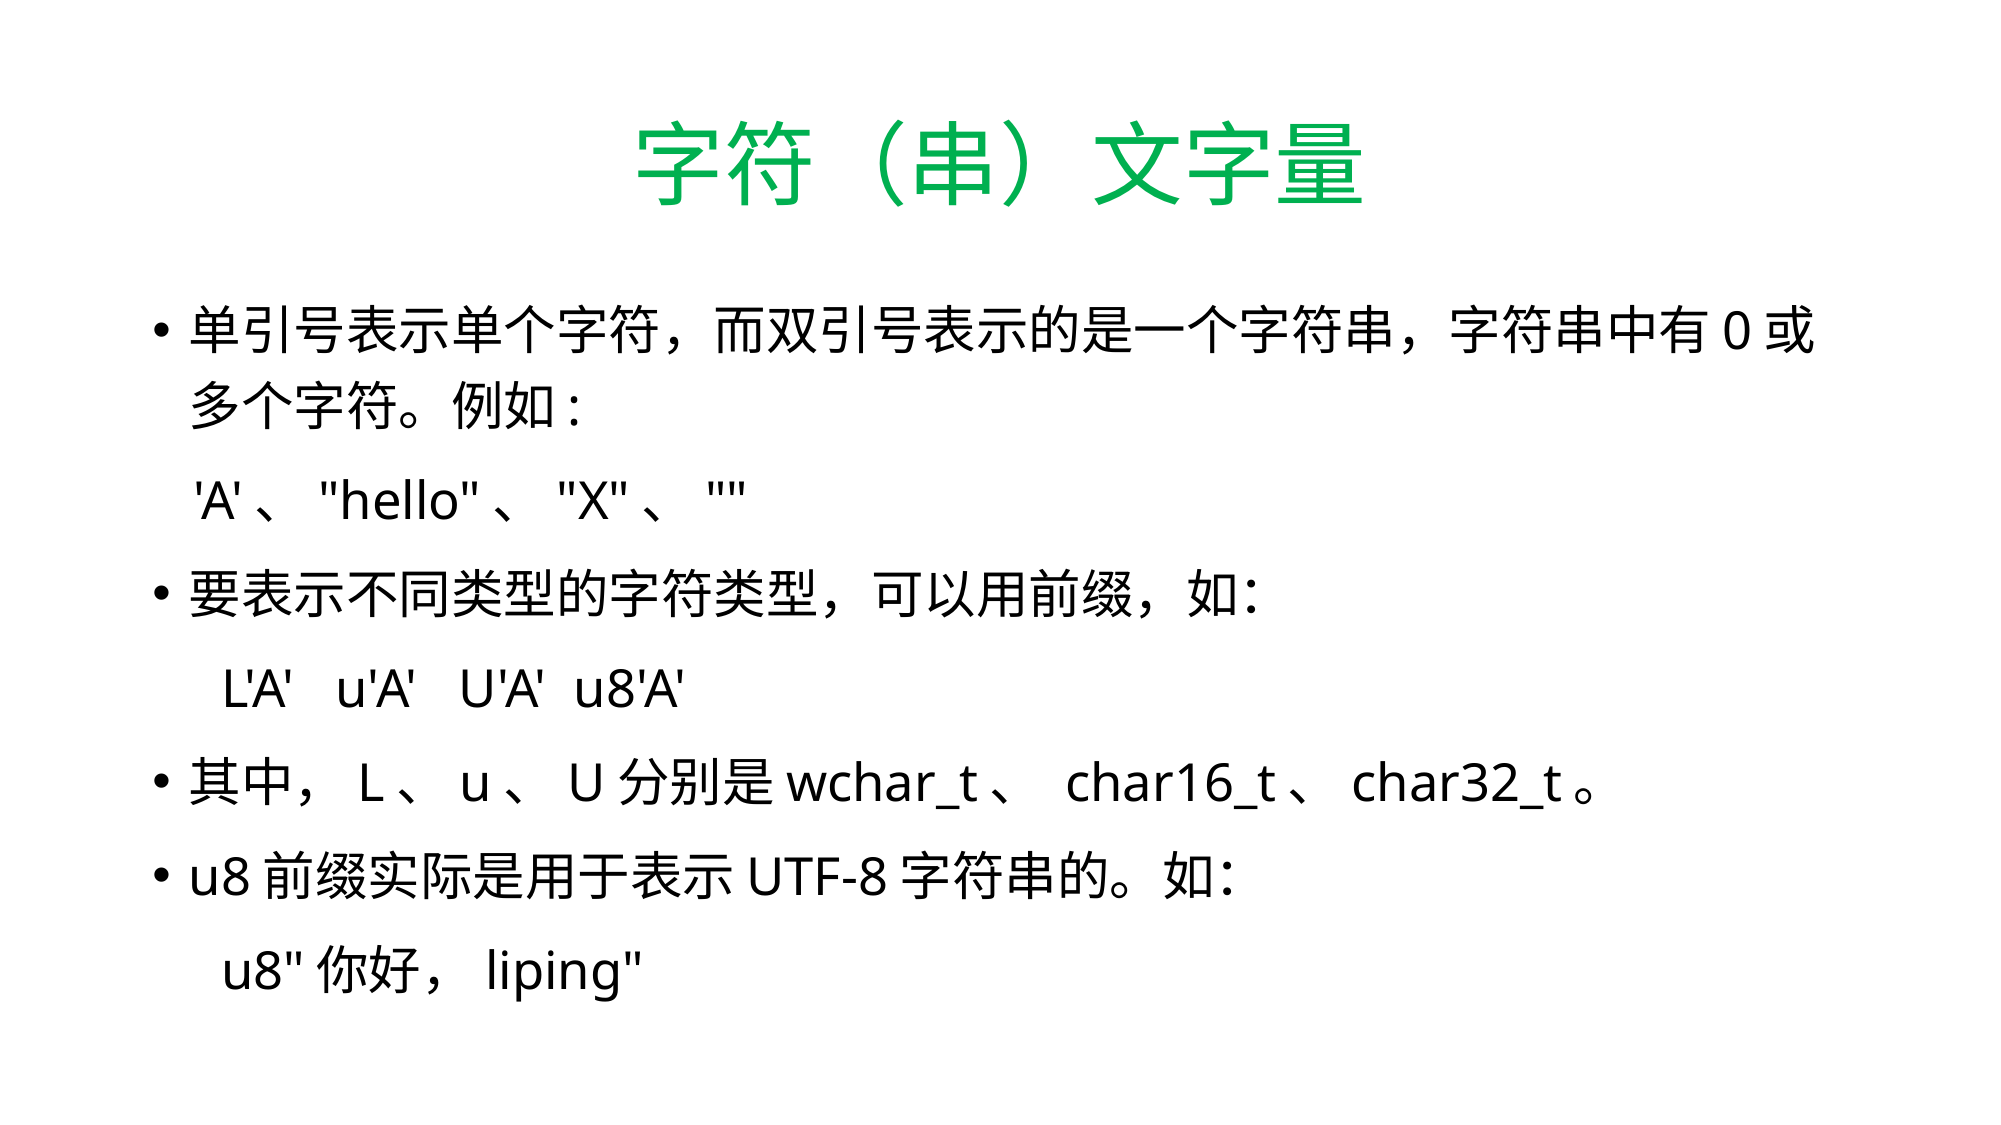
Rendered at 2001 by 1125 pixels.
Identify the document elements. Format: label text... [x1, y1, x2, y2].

title 字符（串）文字量 [137, 59, 1863, 277]
list 单引号表示单个字符，而双引号表示的是一个字符串，字符串中有0或多个字符。例如: 'A'、"hello"、"X"、"" 要表示不同类型的字符类型，可以用前缀，如： L'A' u'A' U'A' u8'A' 其中，L、u、U分别是wchar_t、 char16_t、char32_t。 u8前缀实际是用于表示UTF-8字符串的。如： u8"你好，liping" [137, 277, 1863, 1014]
